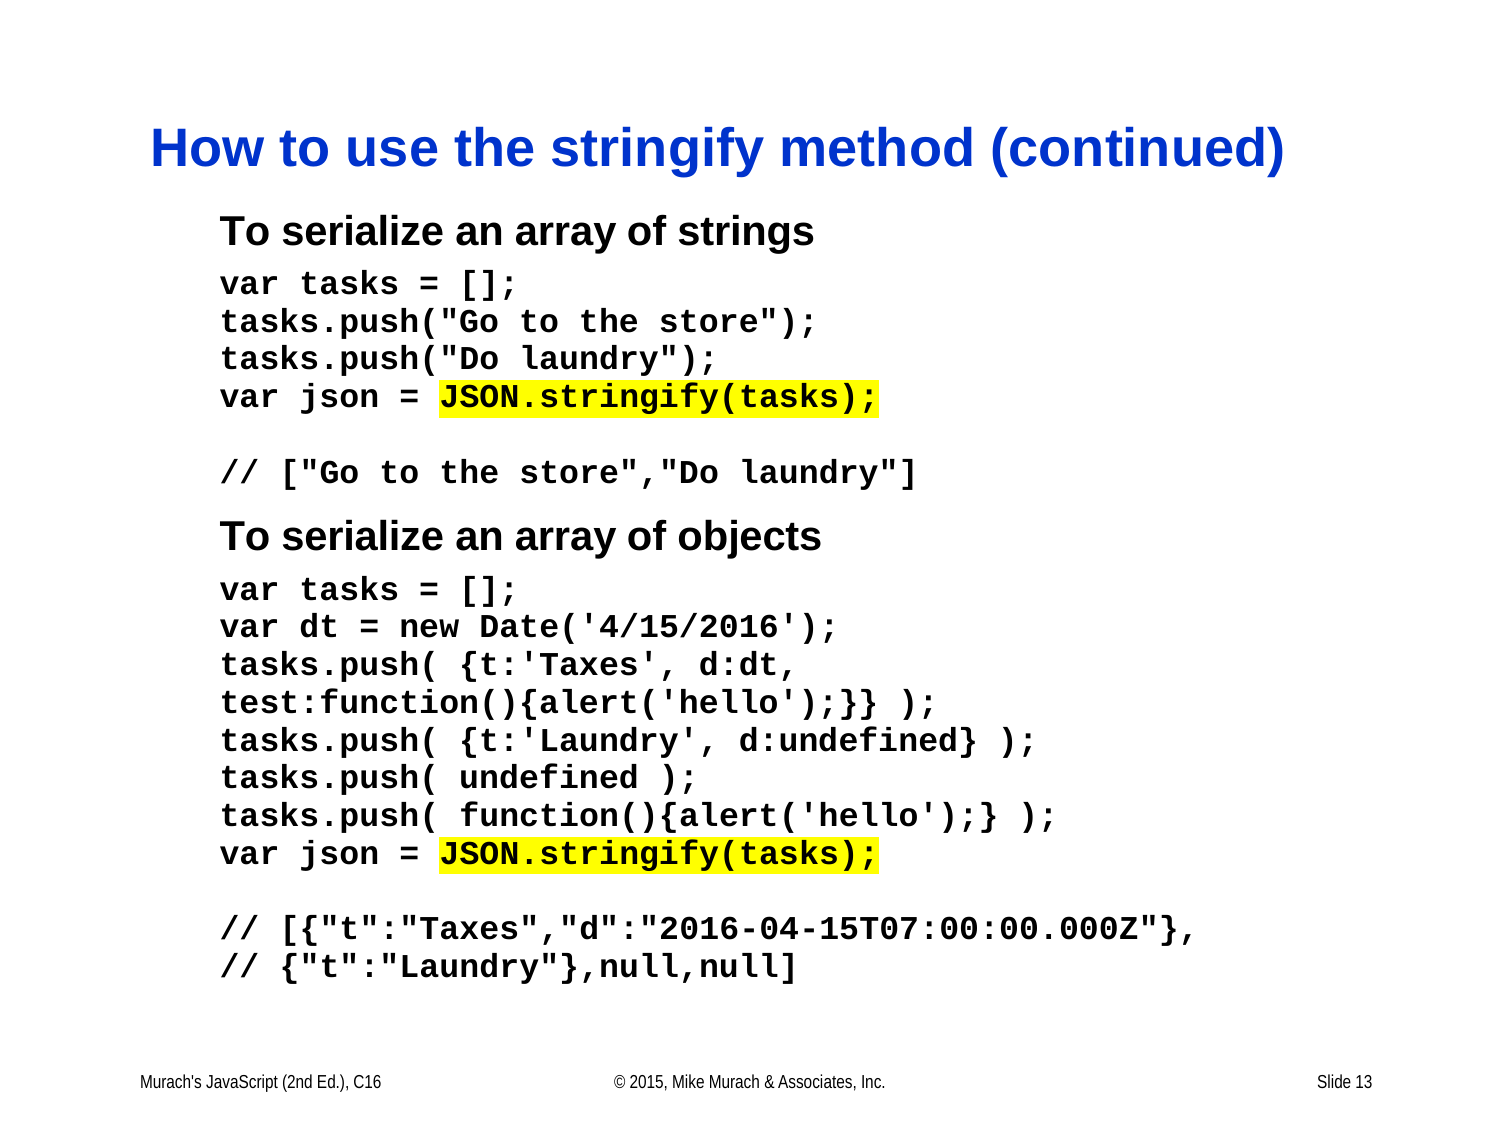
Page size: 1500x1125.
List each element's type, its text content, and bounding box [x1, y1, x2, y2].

slide_number Slide 13 [1074, 1025, 1388, 1100]
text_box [162, 187, 1361, 990]
footer © 2015, Mike Murach & Associates, Inc. [474, 1025, 1025, 1100]
slide_number Murach's JavaScript (2nd Ed.), C16 [125, 1025, 450, 1100]
title How to use the stringify method (continued) [150, 112, 1350, 179]
